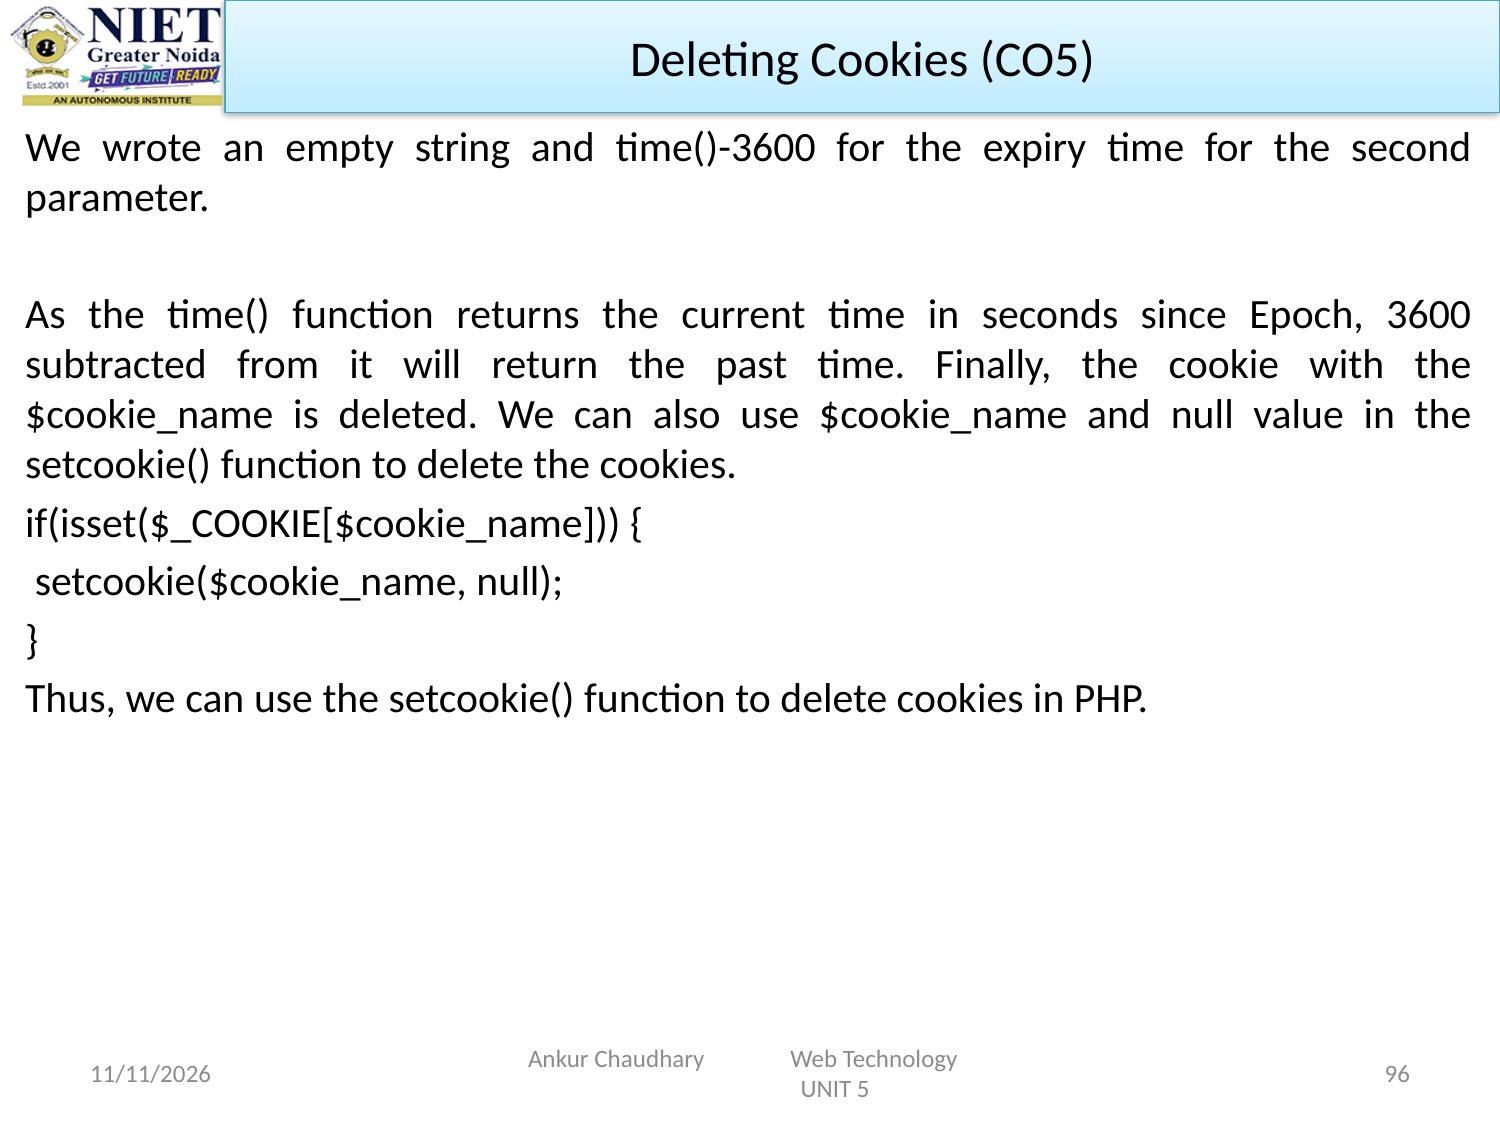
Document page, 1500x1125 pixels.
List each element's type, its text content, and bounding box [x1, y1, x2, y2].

footer Ankur Chaudhary Web Technology UNIT 5 [512, 1042, 1074, 1103]
text_box Deleting Cookies (CO5) [224, 0, 1500, 113]
list We wrote an empty string and time()-3600 for the expiry time for the second parameter. As the time() function returns the current time in seconds since Epoch, 3600 subtracted from it will return the past time. Finally, the cookie with the $cookie_name is deleted. We can also use $cookie_name and null value in the setcookie() function to delete the cookies. if(isset($_COOKIE[$cookie_name])) { setcookie($cookie_name, null); } Thus, we can use the setcookie() function to delete cookies in PHP. [10, 113, 1488, 1036]
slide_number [75, 1042, 425, 1103]
picture [9, 6, 223, 106]
slide_number 96 [1074, 1042, 1425, 1103]
